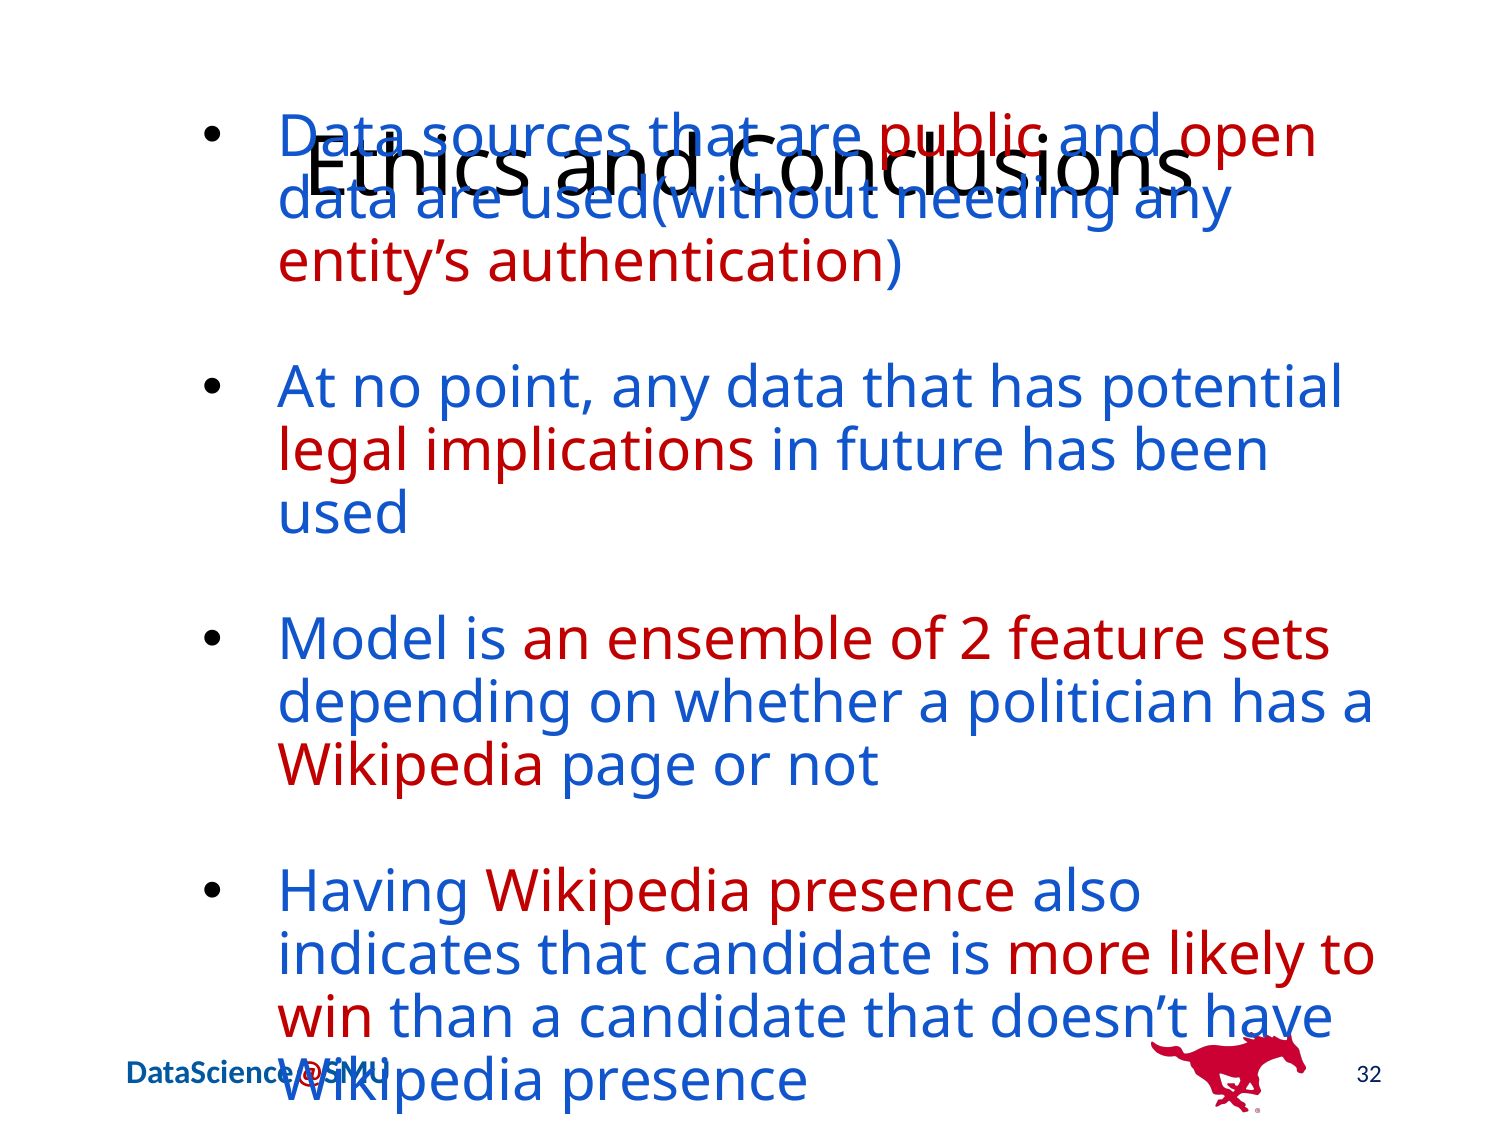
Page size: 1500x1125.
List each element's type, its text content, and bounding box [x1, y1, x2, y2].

text_box Data sources that are public and open data are used(without needing any entity’s authentication) At no point, any data that has potential legal implications in future has been used Model is an ensemble of 2 feature sets depending on whether a politician has a Wikipedia page or not Having Wikipedia presence also indicates that candidate is more likely to win than a candidate that doesn’t have Wikipedia presence [168, 531, 1397, 939]
picture [1151, 1032, 1306, 1042]
picture [1151, 1103, 1306, 1113]
slide_number 32 [1059, 1042, 1397, 1103]
title Ethics and Conclusions [103, 59, 1397, 278]
